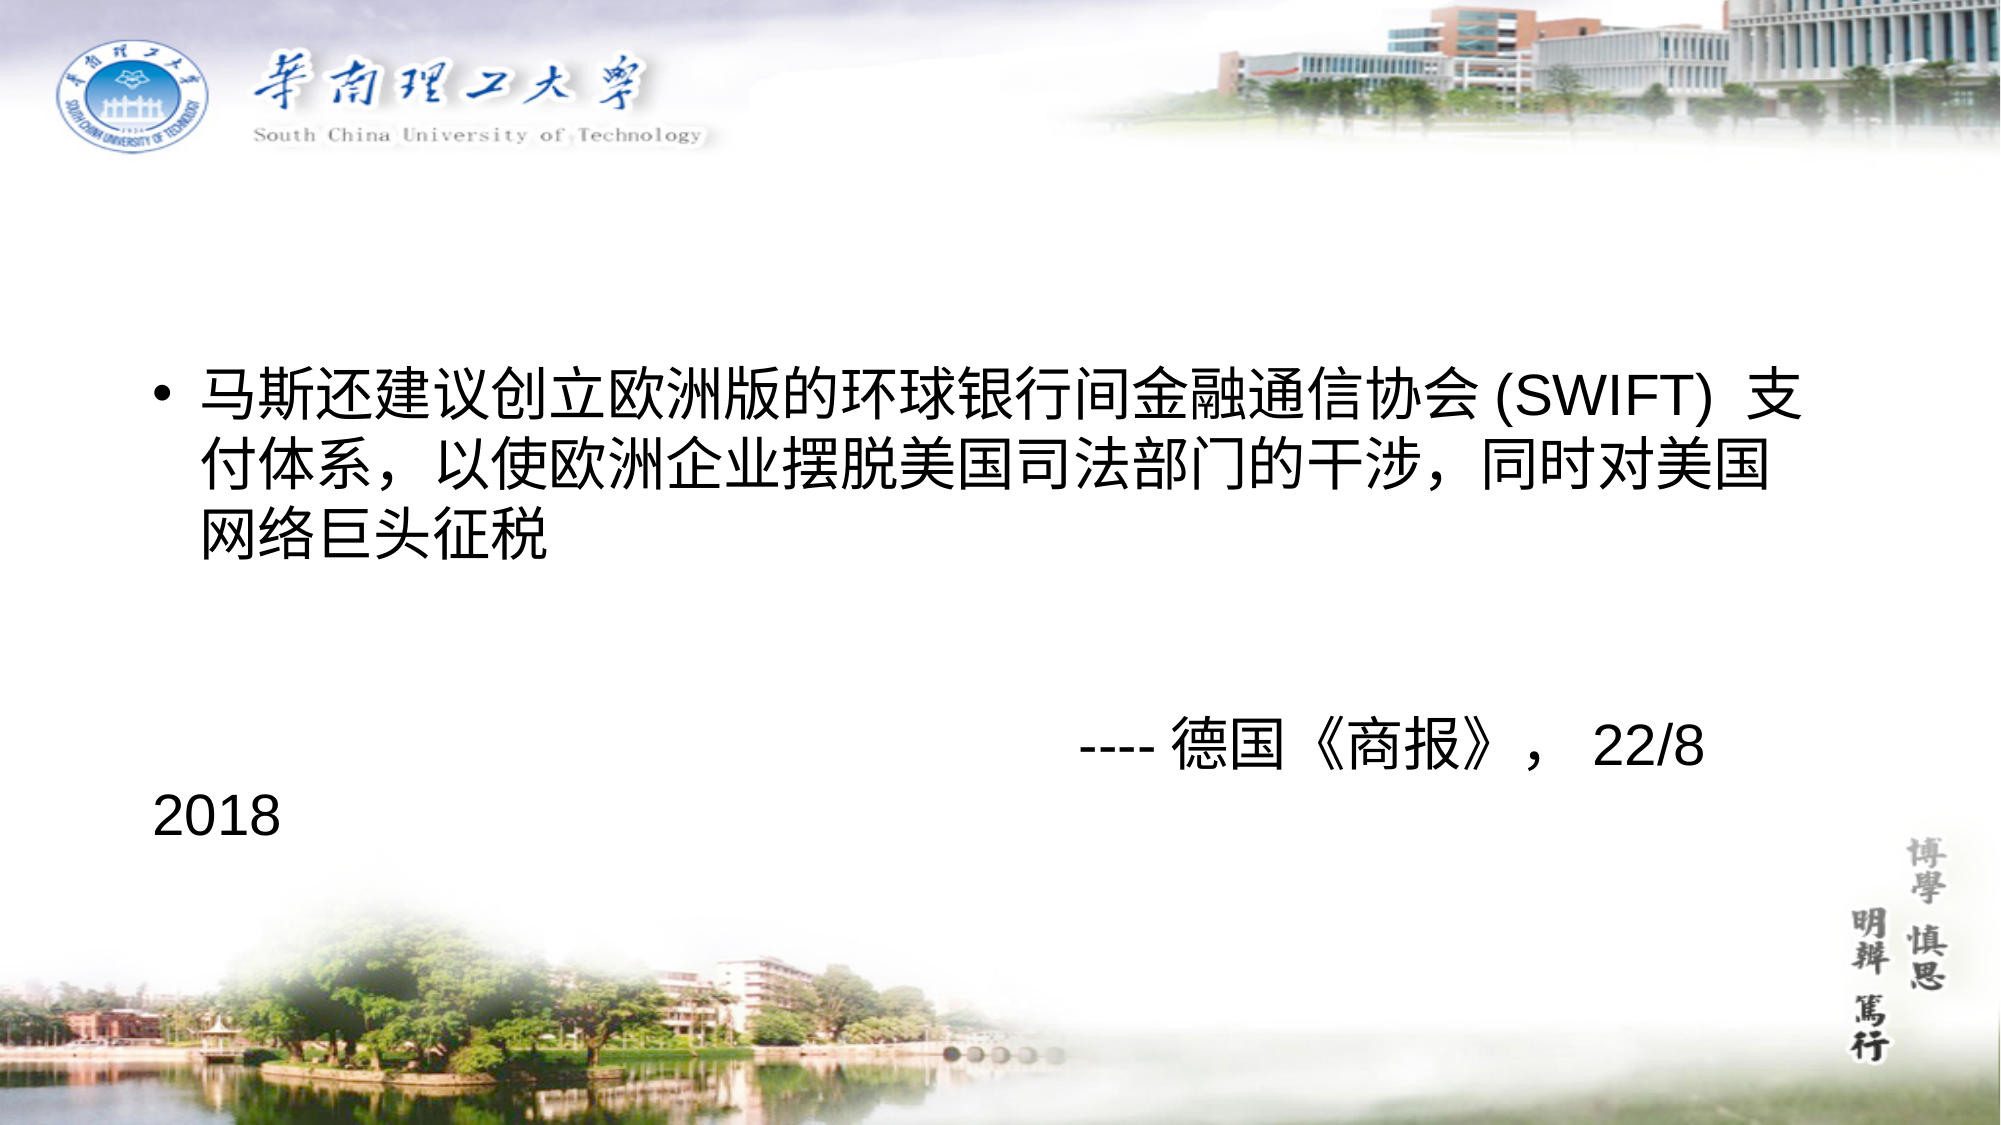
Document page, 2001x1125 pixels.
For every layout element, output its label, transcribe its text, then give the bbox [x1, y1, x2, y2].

text_box 马斯还建议创立欧洲版的环球银行间金融通信协会(SWIFT) 支付体系，以使欧洲企业摆脱美国司法部门的干涉，同时对美国网络巨头征税 ----德国《商报》，22/8 2018 [137, 349, 1839, 855]
picture [0, 0, 2001, 1125]
